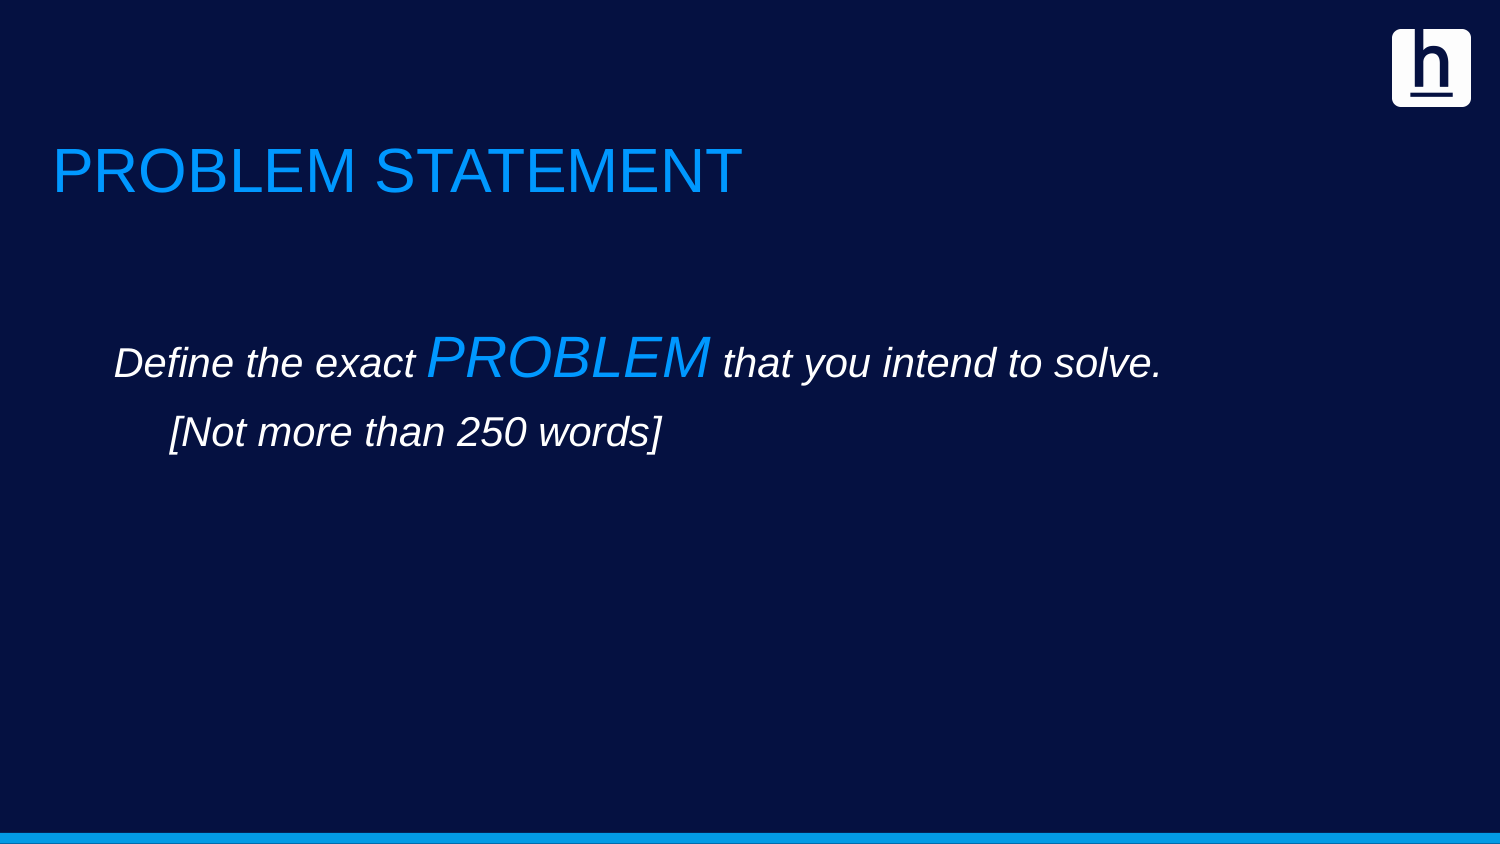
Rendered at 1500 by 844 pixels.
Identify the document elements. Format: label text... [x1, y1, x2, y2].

list Define the exact PROBLEM that you intend to solve. [Not more than 250 words] [98, 293, 1472, 470]
title PROBLEM STATEMENT [37, 41, 1410, 294]
picture [1392, 29, 1471, 107]
